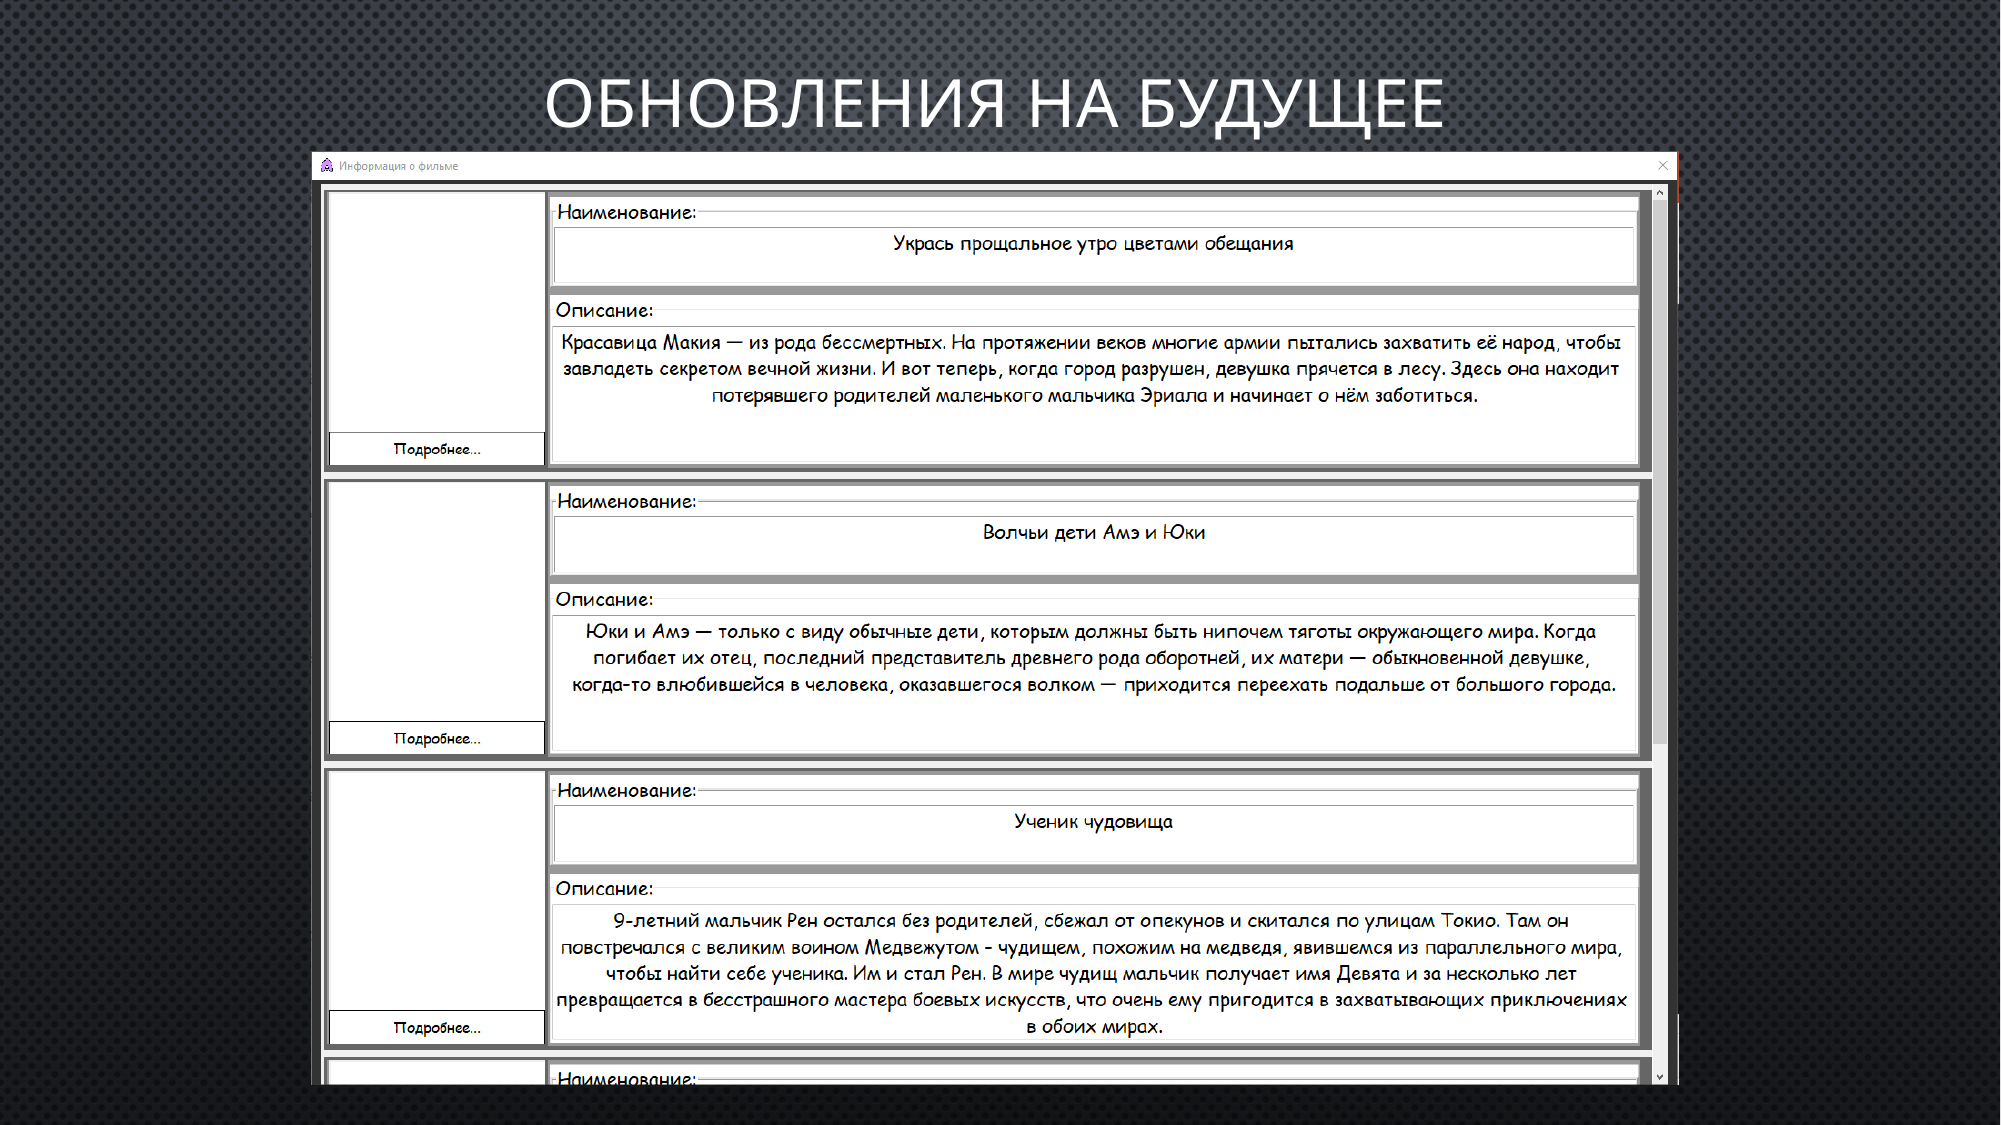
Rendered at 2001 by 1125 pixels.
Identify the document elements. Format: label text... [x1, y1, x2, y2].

title Обновления на будущее [182, 49, 1808, 152]
picture [311, 151, 1680, 1086]
